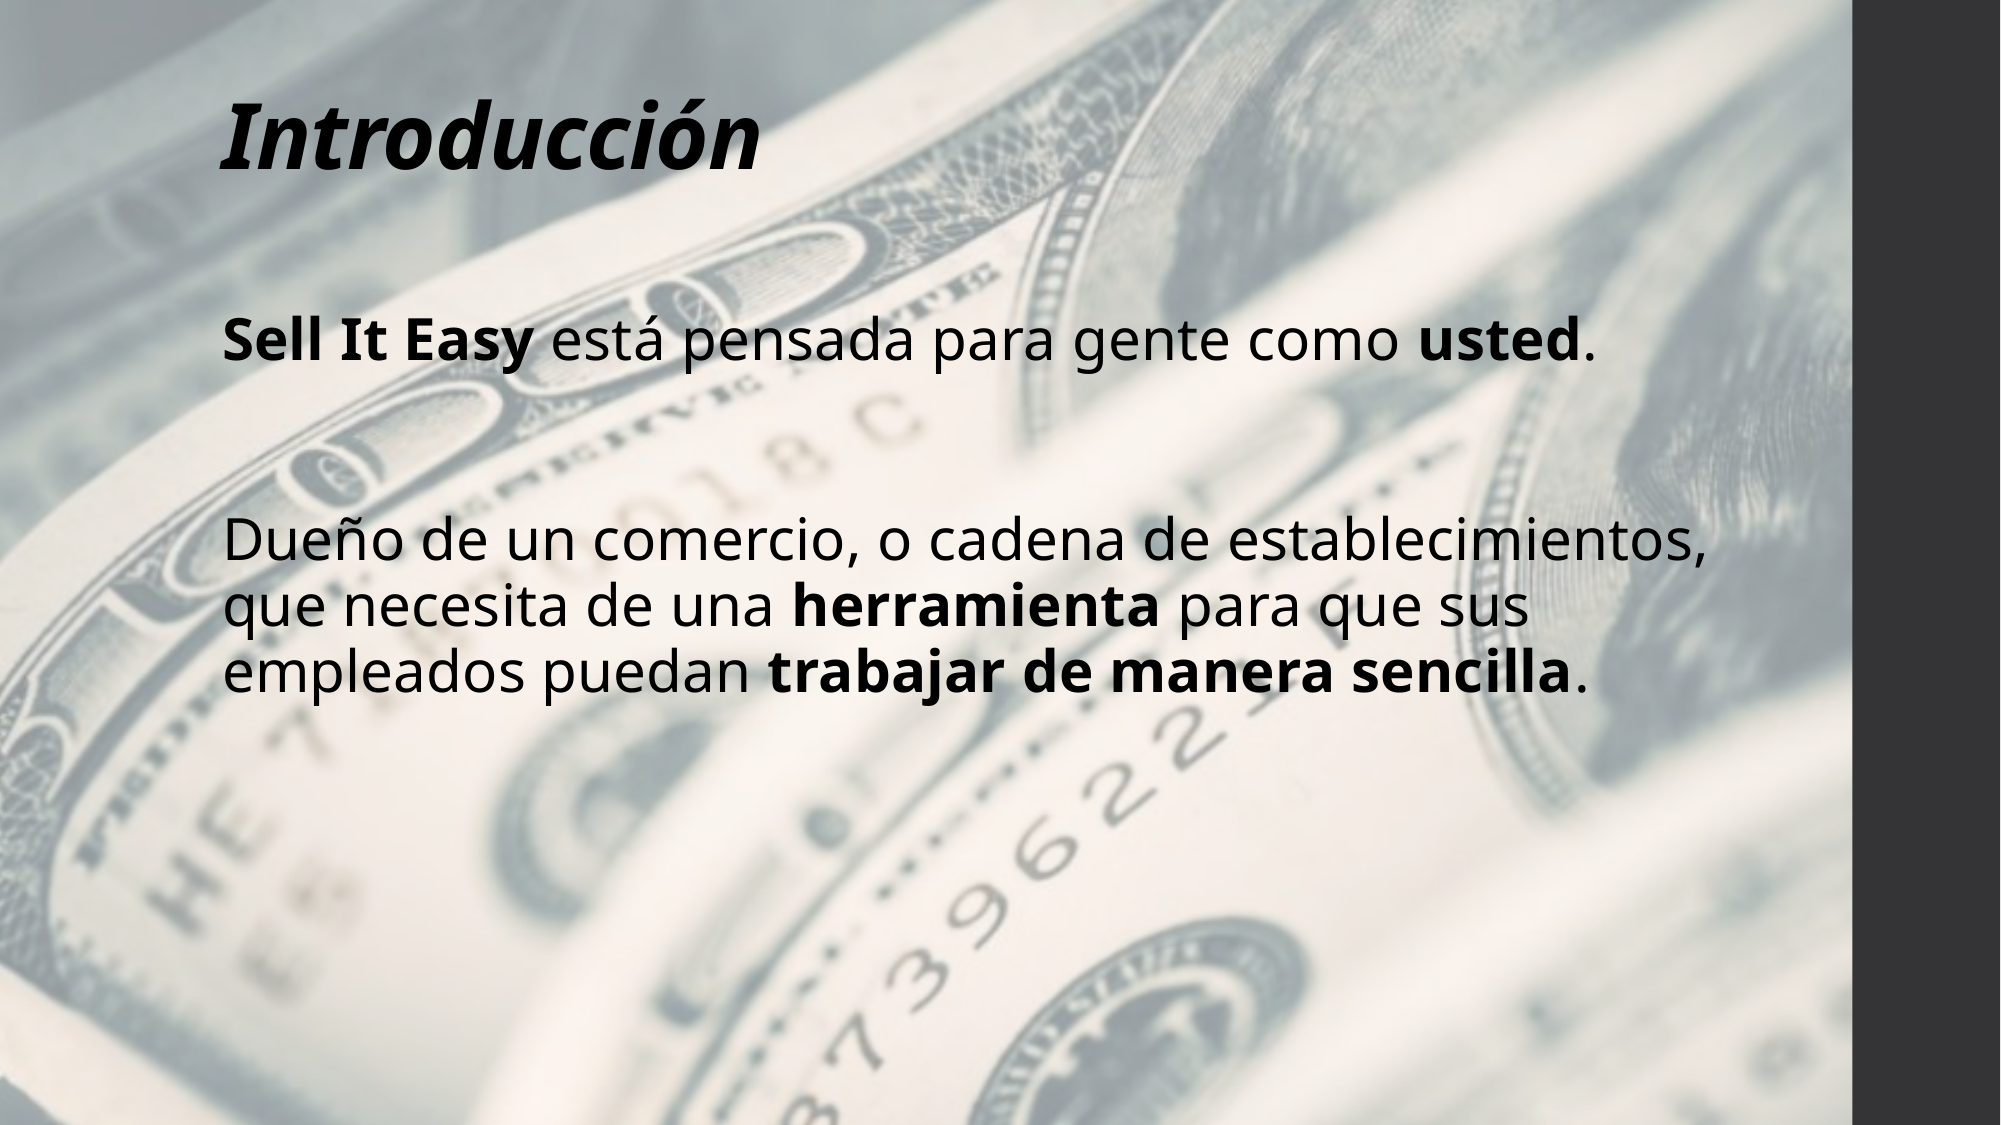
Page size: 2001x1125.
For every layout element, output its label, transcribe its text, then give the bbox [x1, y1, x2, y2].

title Introducción [206, 60, 1797, 197]
list Sell It Easy está pensada para gente como usted. Dueño de un comercio, o cadena de establecimientos, que necesita de una herramienta para que sus empleados puedan trabajar de manera sencilla. [206, 197, 1797, 1055]
